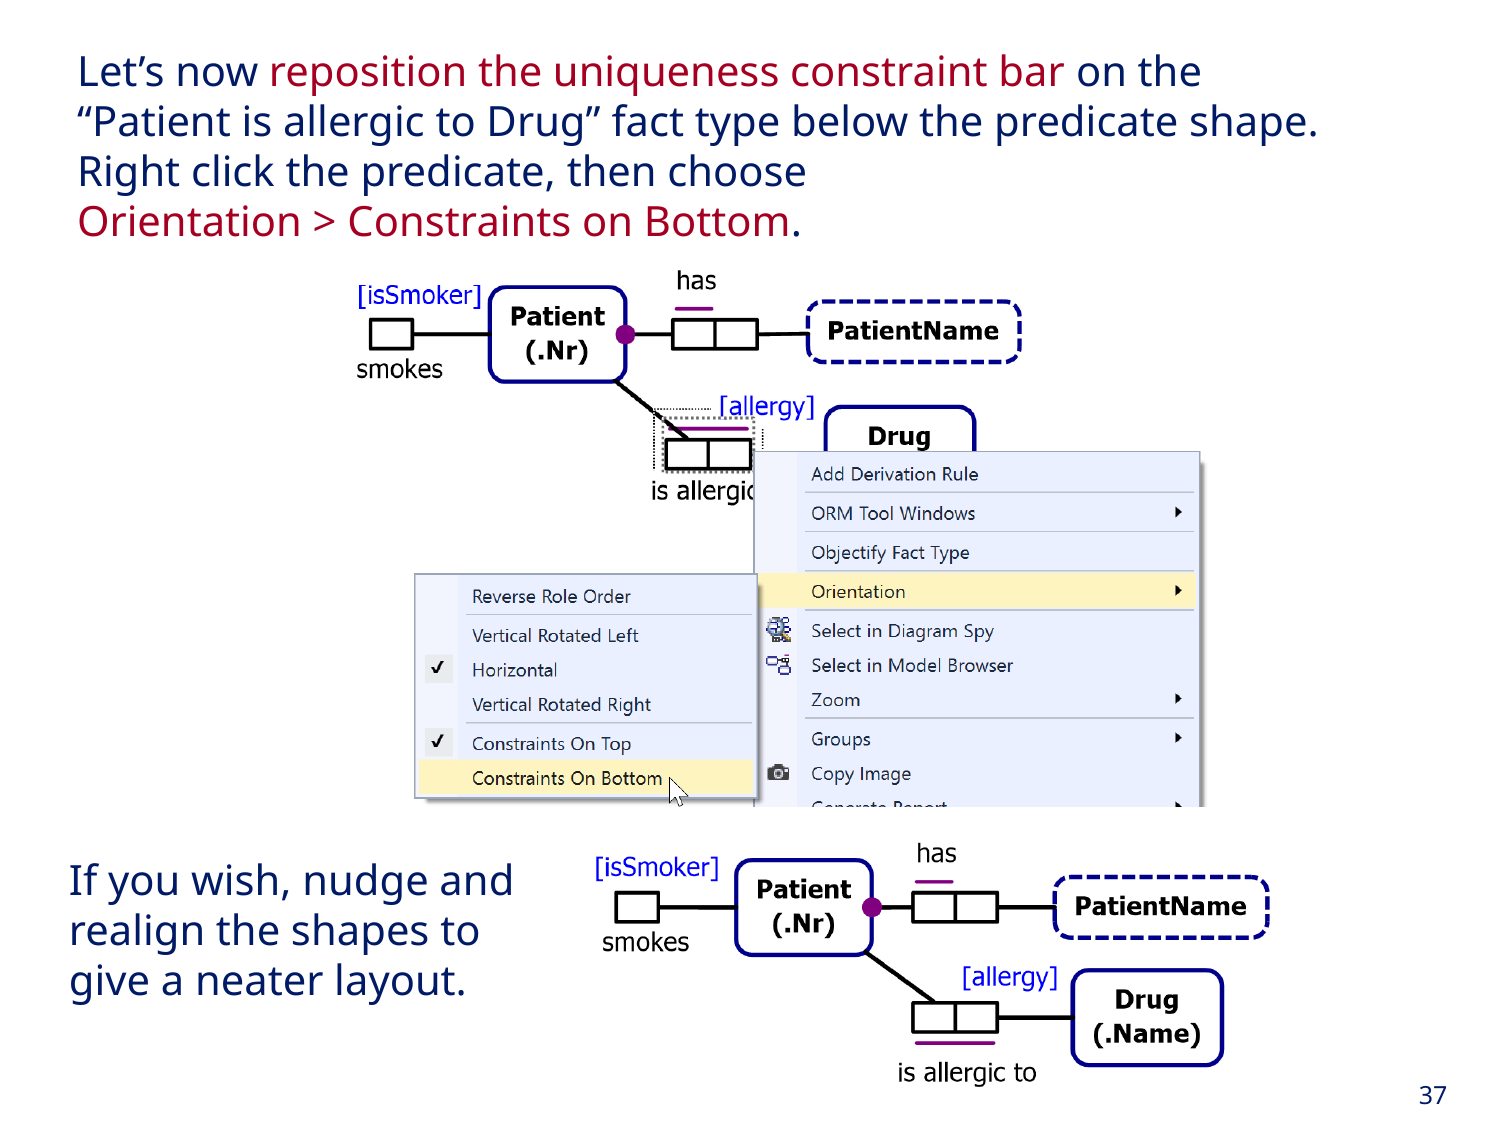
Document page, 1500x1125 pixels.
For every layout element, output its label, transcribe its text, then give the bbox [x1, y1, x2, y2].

text_box Let’s now reposition the uniqueness constraint bar on the “Patient is allergic to Drug” fact type below the predicate shape. Right click the predicate, then choose Orientation > Constraints on Bottom. [62, 37, 1334, 253]
picture [590, 837, 1281, 1090]
text_box If you wish, nudge and realign the shapes to give a neater layout. [54, 846, 530, 1012]
slide_number 37 [1112, 1071, 1463, 1125]
picture [337, 249, 1215, 807]
